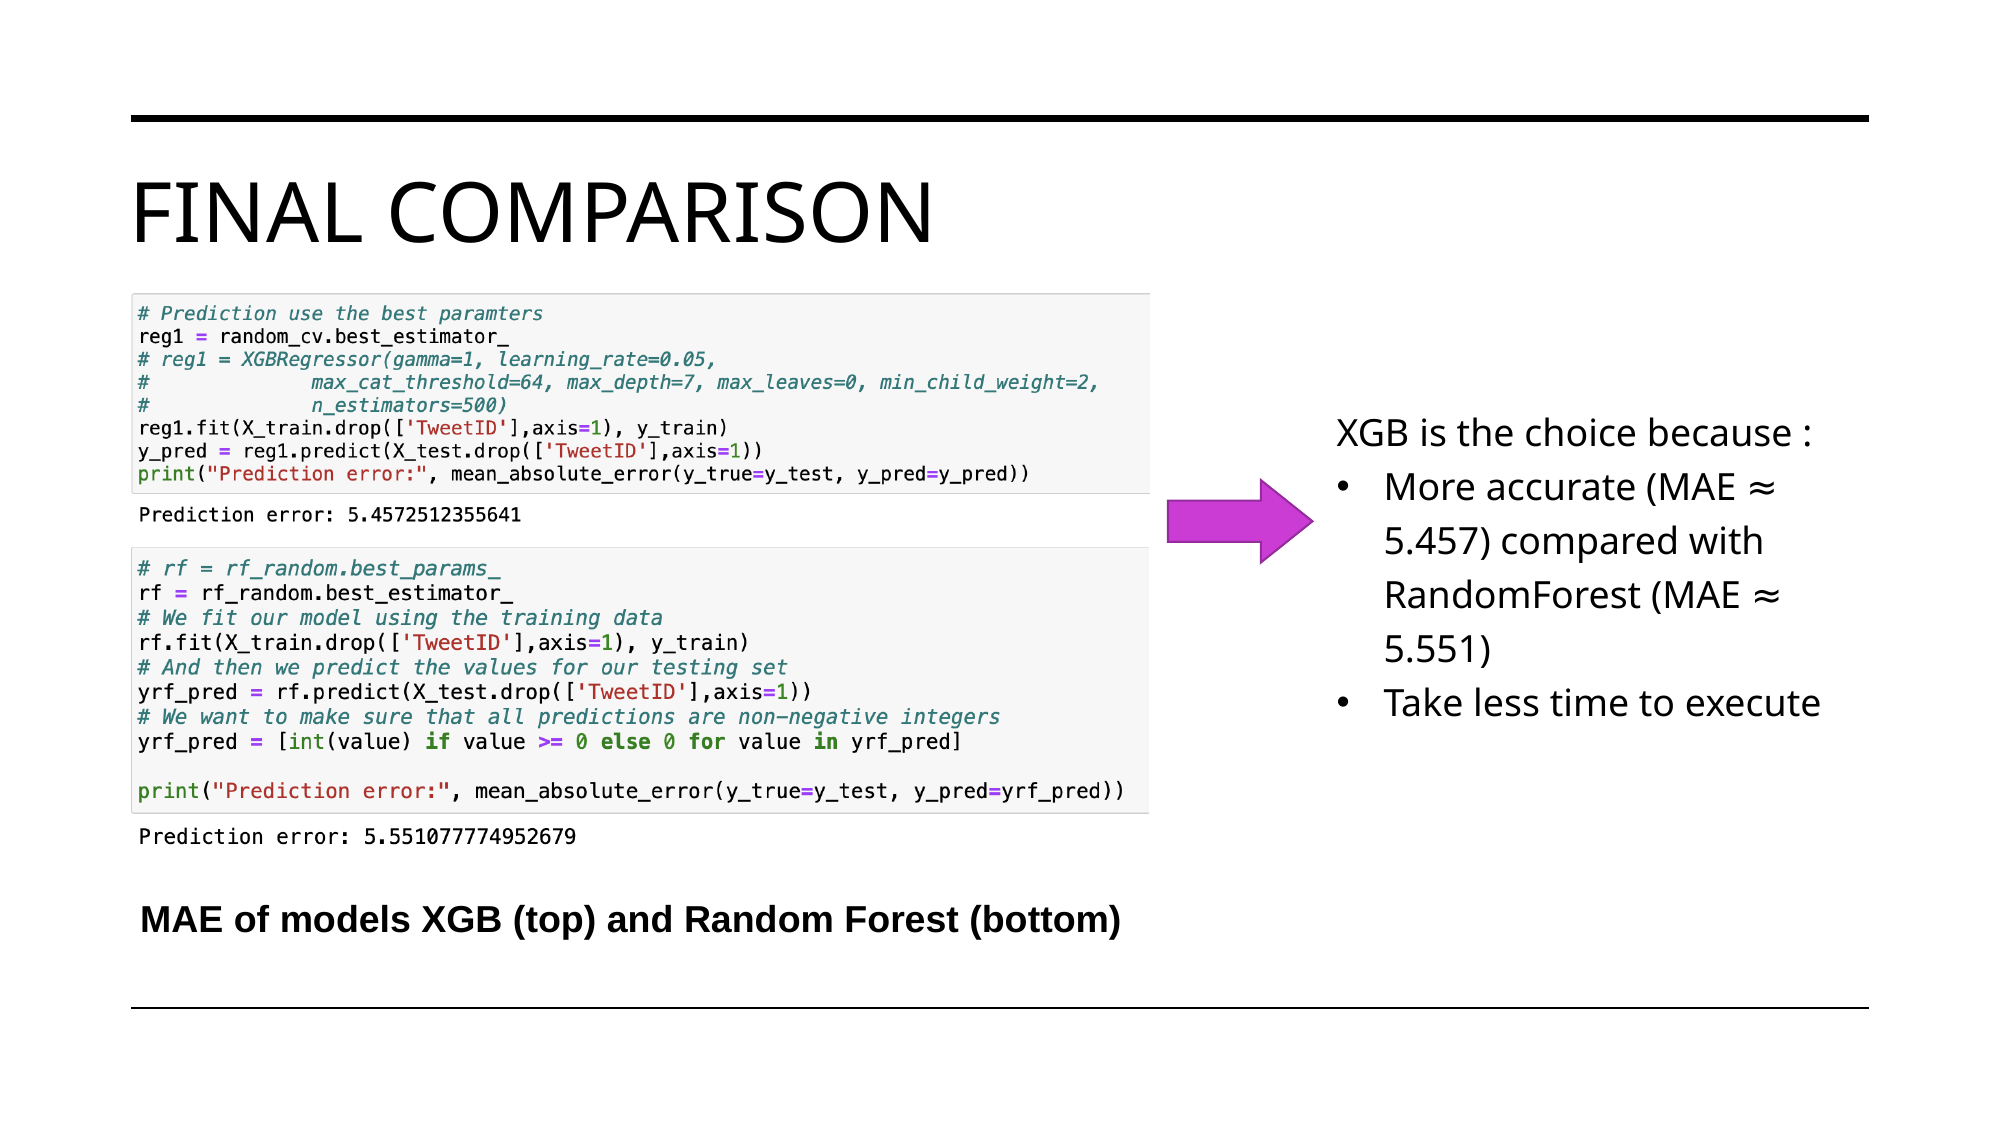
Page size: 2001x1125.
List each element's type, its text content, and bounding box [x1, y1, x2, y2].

title Final Comparison [114, 151, 1869, 377]
picture [125, 282, 1150, 547]
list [120, 529, 1149, 861]
text_box MAE of models XGB (top) and Random Forest (bottom) [125, 887, 1154, 948]
text_box XGB is the choice because : More accurate (MAE ≈ 5.457) compared with RandomForest (MAE ≈ 5.551) Take less time to execute [1321, 392, 1903, 732]
text_box [1166, 477, 1315, 565]
